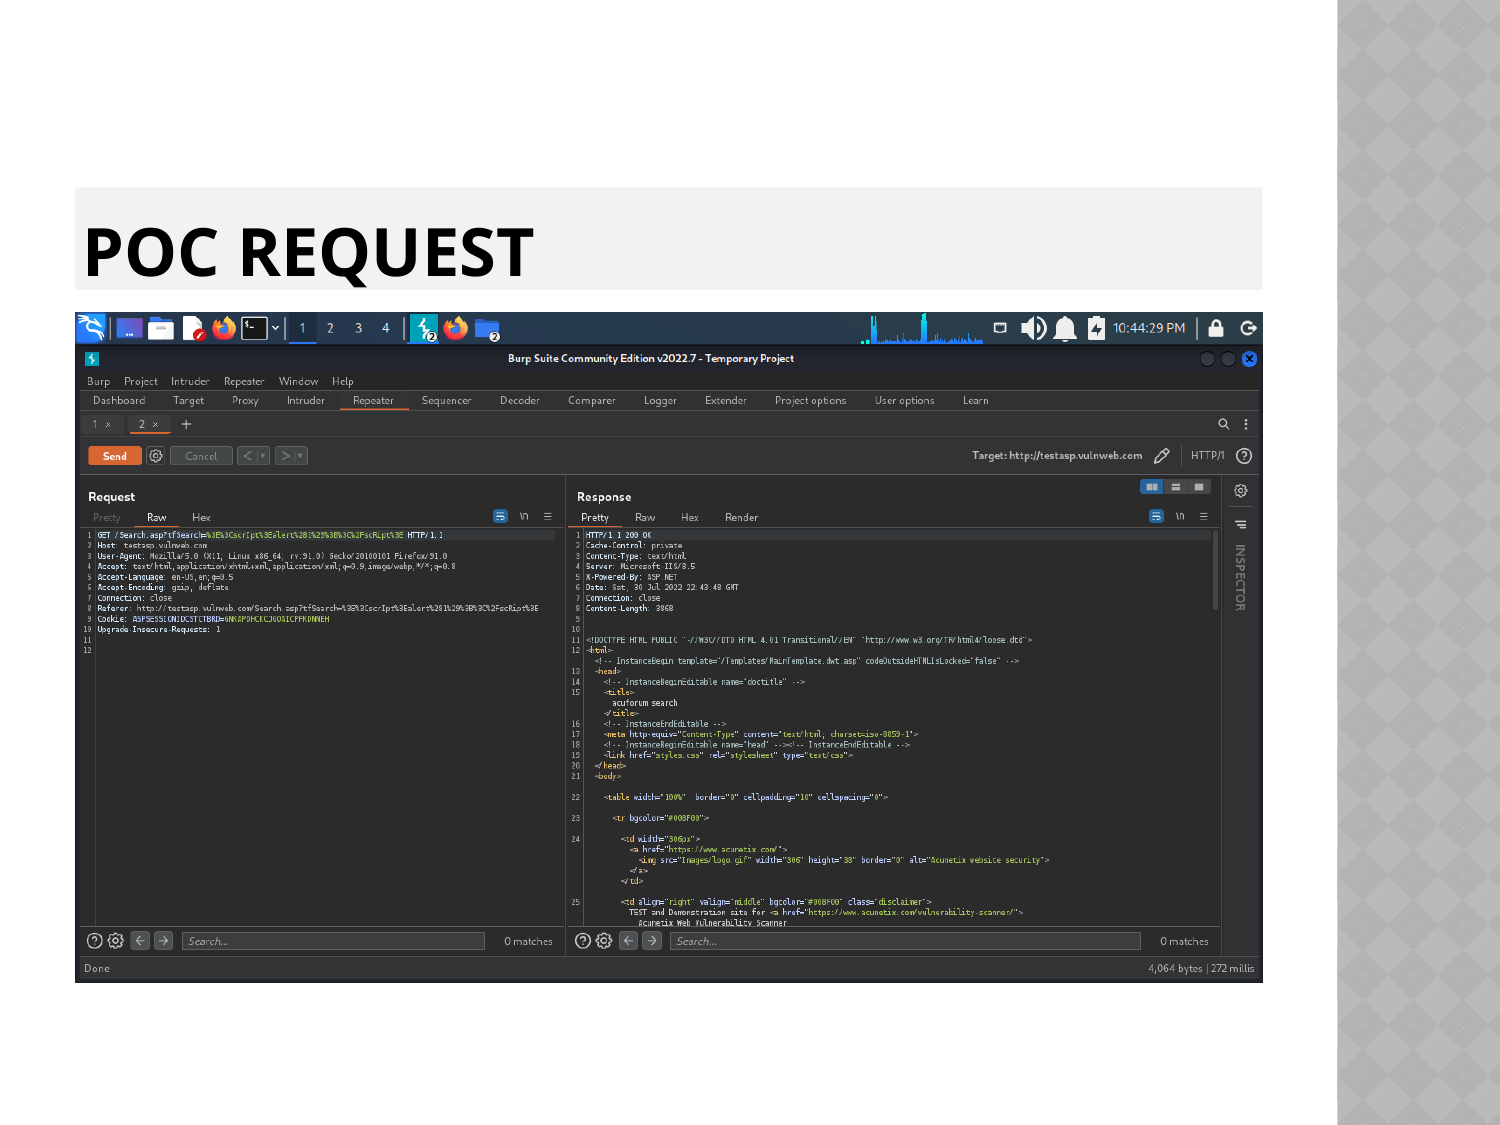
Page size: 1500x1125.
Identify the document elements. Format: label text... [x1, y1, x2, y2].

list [74, 312, 1263, 984]
title POC REQUEST [75, 187, 1263, 290]
